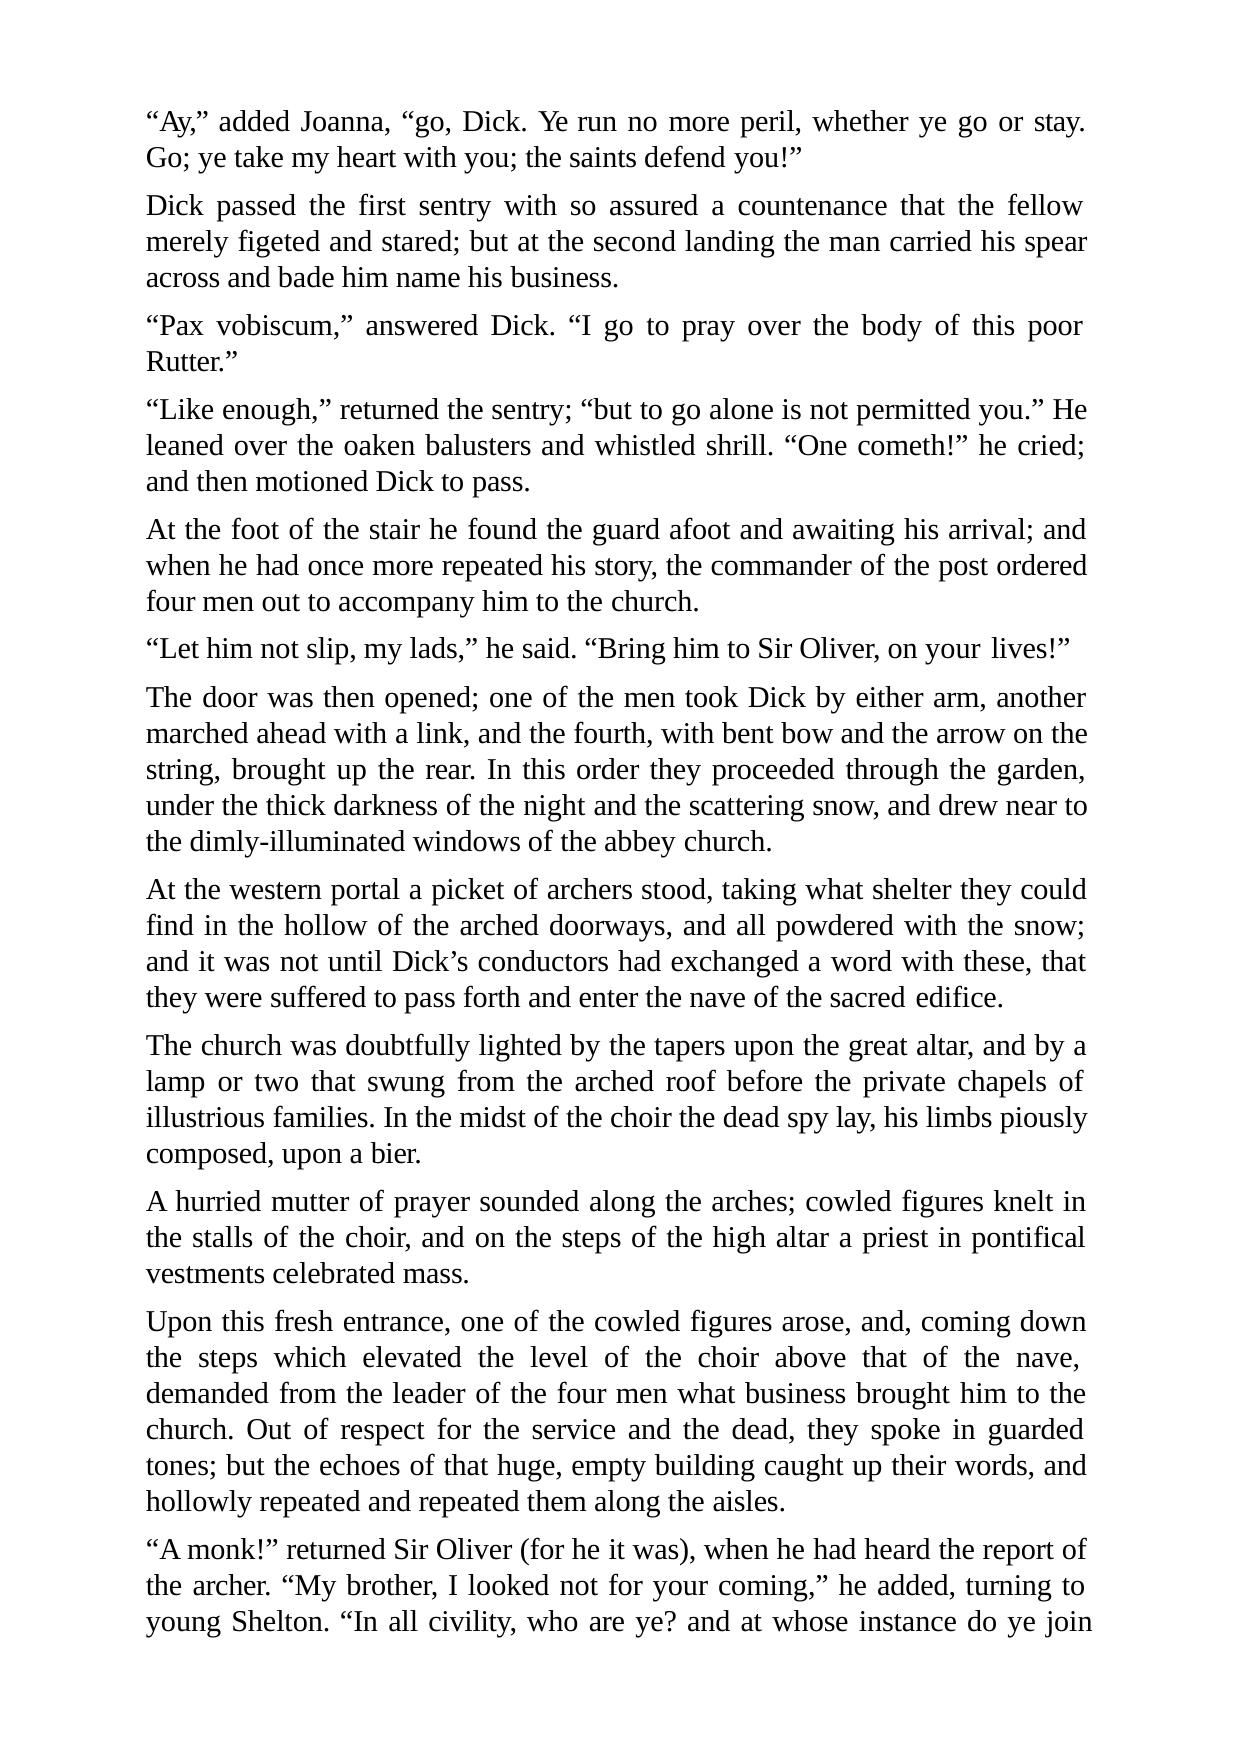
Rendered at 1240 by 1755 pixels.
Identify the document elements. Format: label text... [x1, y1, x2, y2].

text_box “Ay,” added Joanna, “go, Dick. Ye run no more peril, whether ye go or stay. Go; ye take my heart with you; the saints defend you!” Dick passed the first sentry with so assured a countenance that the fellow merely figeted and stared; but at the second landing the man carried his spear across and bade him name his business. “Pax vobiscum,” answered Dick. “I go to pray over the body of this poor Rutter.” “Like enough,” returned the sentry; “but to go alone is not permitted you.” He leaned over the oaken balusters and whistled shrill. “One cometh!” he cried; and then motioned Dick to pass. At the foot of the stair he found the guard afoot and awaiting his arrival; and when he had once more repeated his story, the commander of the post ordered four men out to accompany him to the church. “Let him not slip, my lads,” he said. “Bring him to Sir Oliver, on your lives!” The door was then opened; one of the men took Dick by either arm, another marched ahead with a link, and the fourth, with bent bow and the arrow on the string, brought up the rear. In this order they proceeded through the garden, under the thick darkness of the night and the scattering snow, and drew near to the dimly-illuminated windows of the abbey church. At the western portal a picket of archers stood, taking what shelter they could find in the hollow of the arched doorways, and all powdered with the snow; and it was not until Dick’s conductors had exchanged a word with these, that they were suffered to pass forth and enter the nave of the sacred edifice. The church was doubtfully lighted by the tapers upon the great altar, and by a lamp or two that swung from the arched roof before the private chapels of illustrious families. In the midst of the choir the dead spy lay, his limbs piously composed, upon a bier. A hurried mutter of prayer sounded along the arches; cowled figures knelt in the stalls of the choir, and on the steps of the high altar a priest in pontifical vestments celebrated mass. Upon this fresh entrance, one of the cowled figures arose, and, coming down the steps which elevated the level of the choir above that of the nave, demanded from the leader of the four men what business brought him to the church. Out of respect for the service and the dead, they spoke in guarded tones; but the echoes of that huge, empty building caught up their words, and hollowly repeated and repeated them along the aisles. “A monk!” returned Sir Oliver (for he it was), when he had heard the report of the archer. “My brother, I looked not for your coming,” he added, turning to young Shelton. “In all civility, who are ye? and at whose instance do ye join [143, 98, 1097, 1638]
